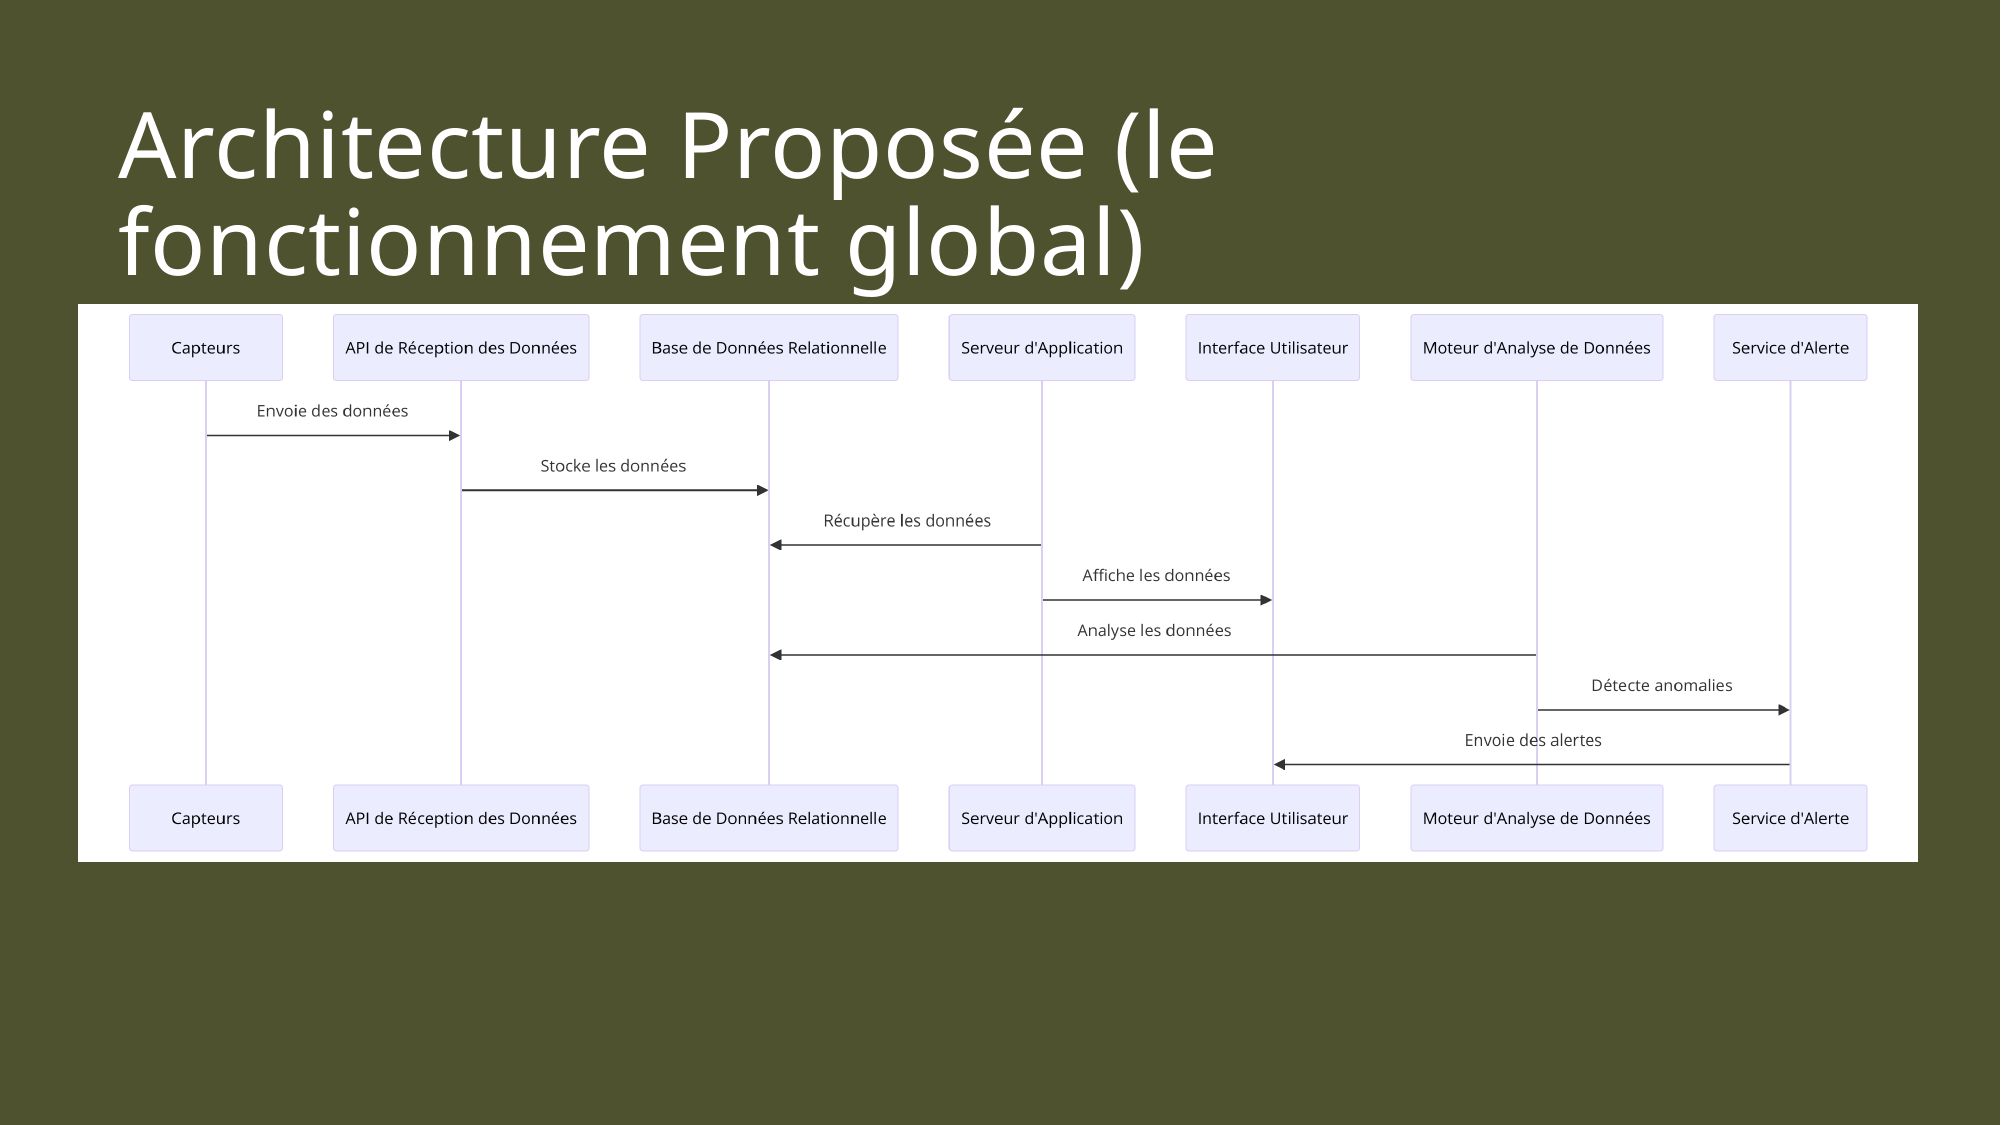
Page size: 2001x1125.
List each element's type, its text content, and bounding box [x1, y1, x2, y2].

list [78, 304, 1918, 862]
title Architecture Proposée (le fonctionnement global) [118, 101, 1878, 304]
